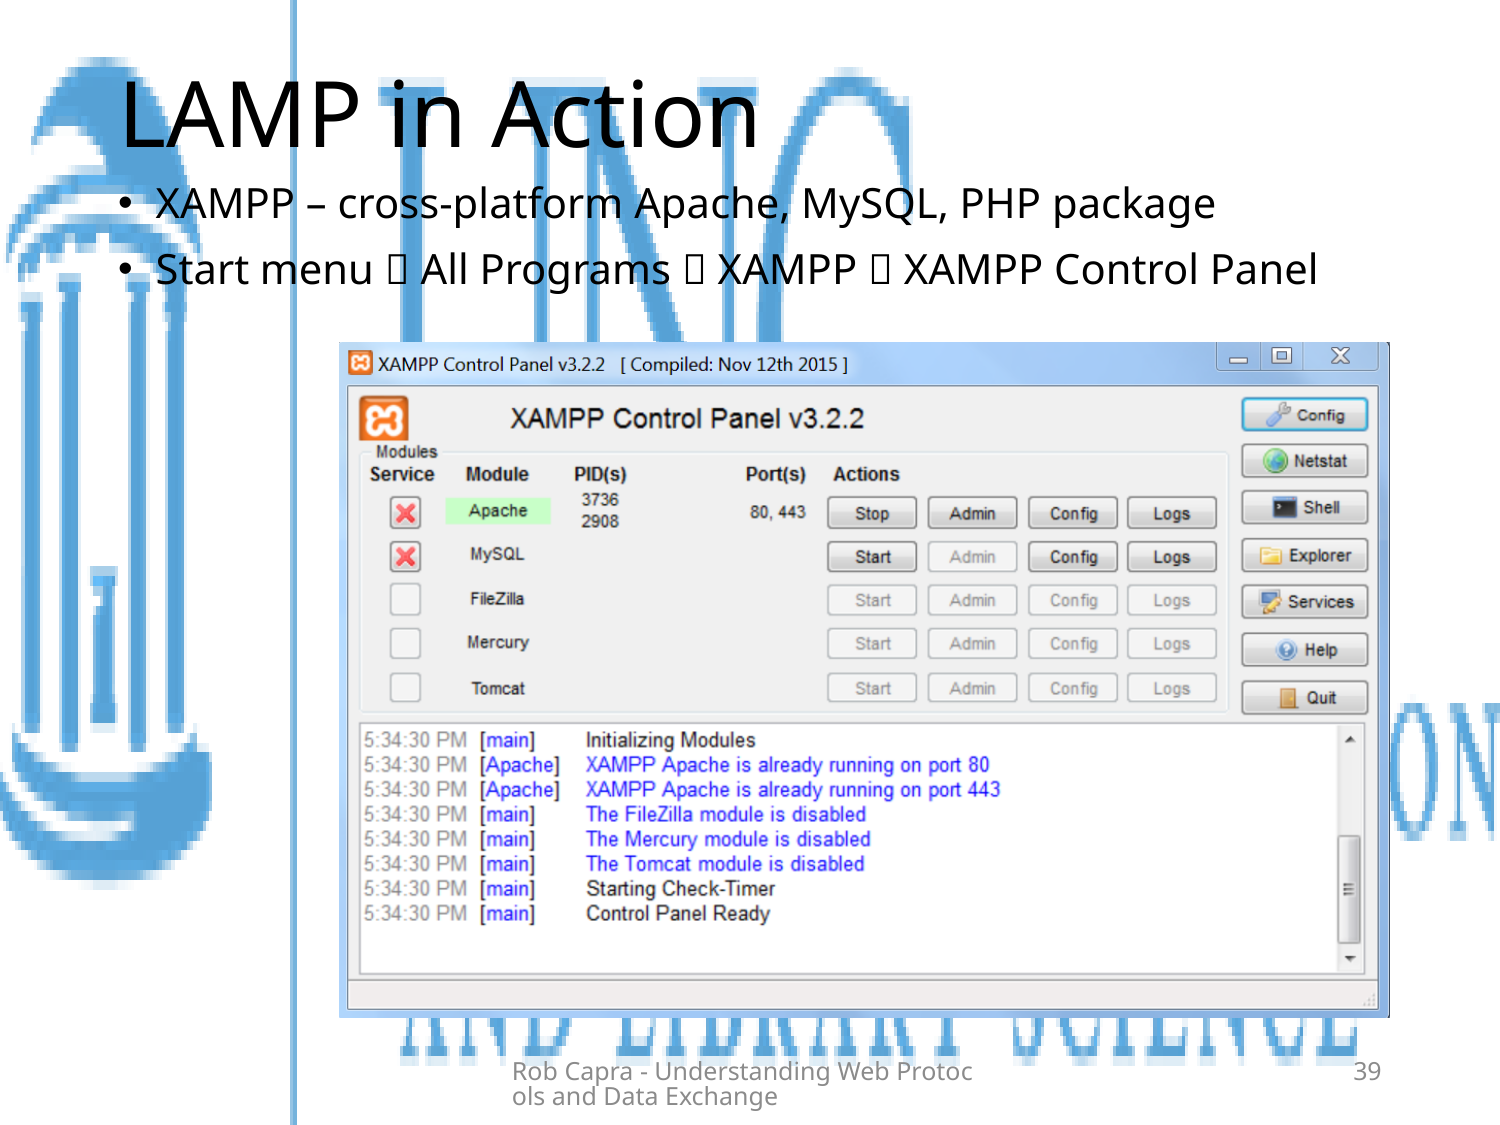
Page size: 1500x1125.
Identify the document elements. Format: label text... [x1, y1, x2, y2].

list XAMPP – cross-platform Apache, MySQL, PHP package Start menu  All Programs  XAMPP  XAMPP Control Panel [103, 174, 1425, 413]
title LAMP in Action [103, 59, 1397, 174]
picture [0, 0, 1500, 1125]
footer Rob Capra - Understanding Web Protocols and Data Exchange [496, 1042, 1004, 1103]
slide_number 39 [1059, 1042, 1397, 1103]
